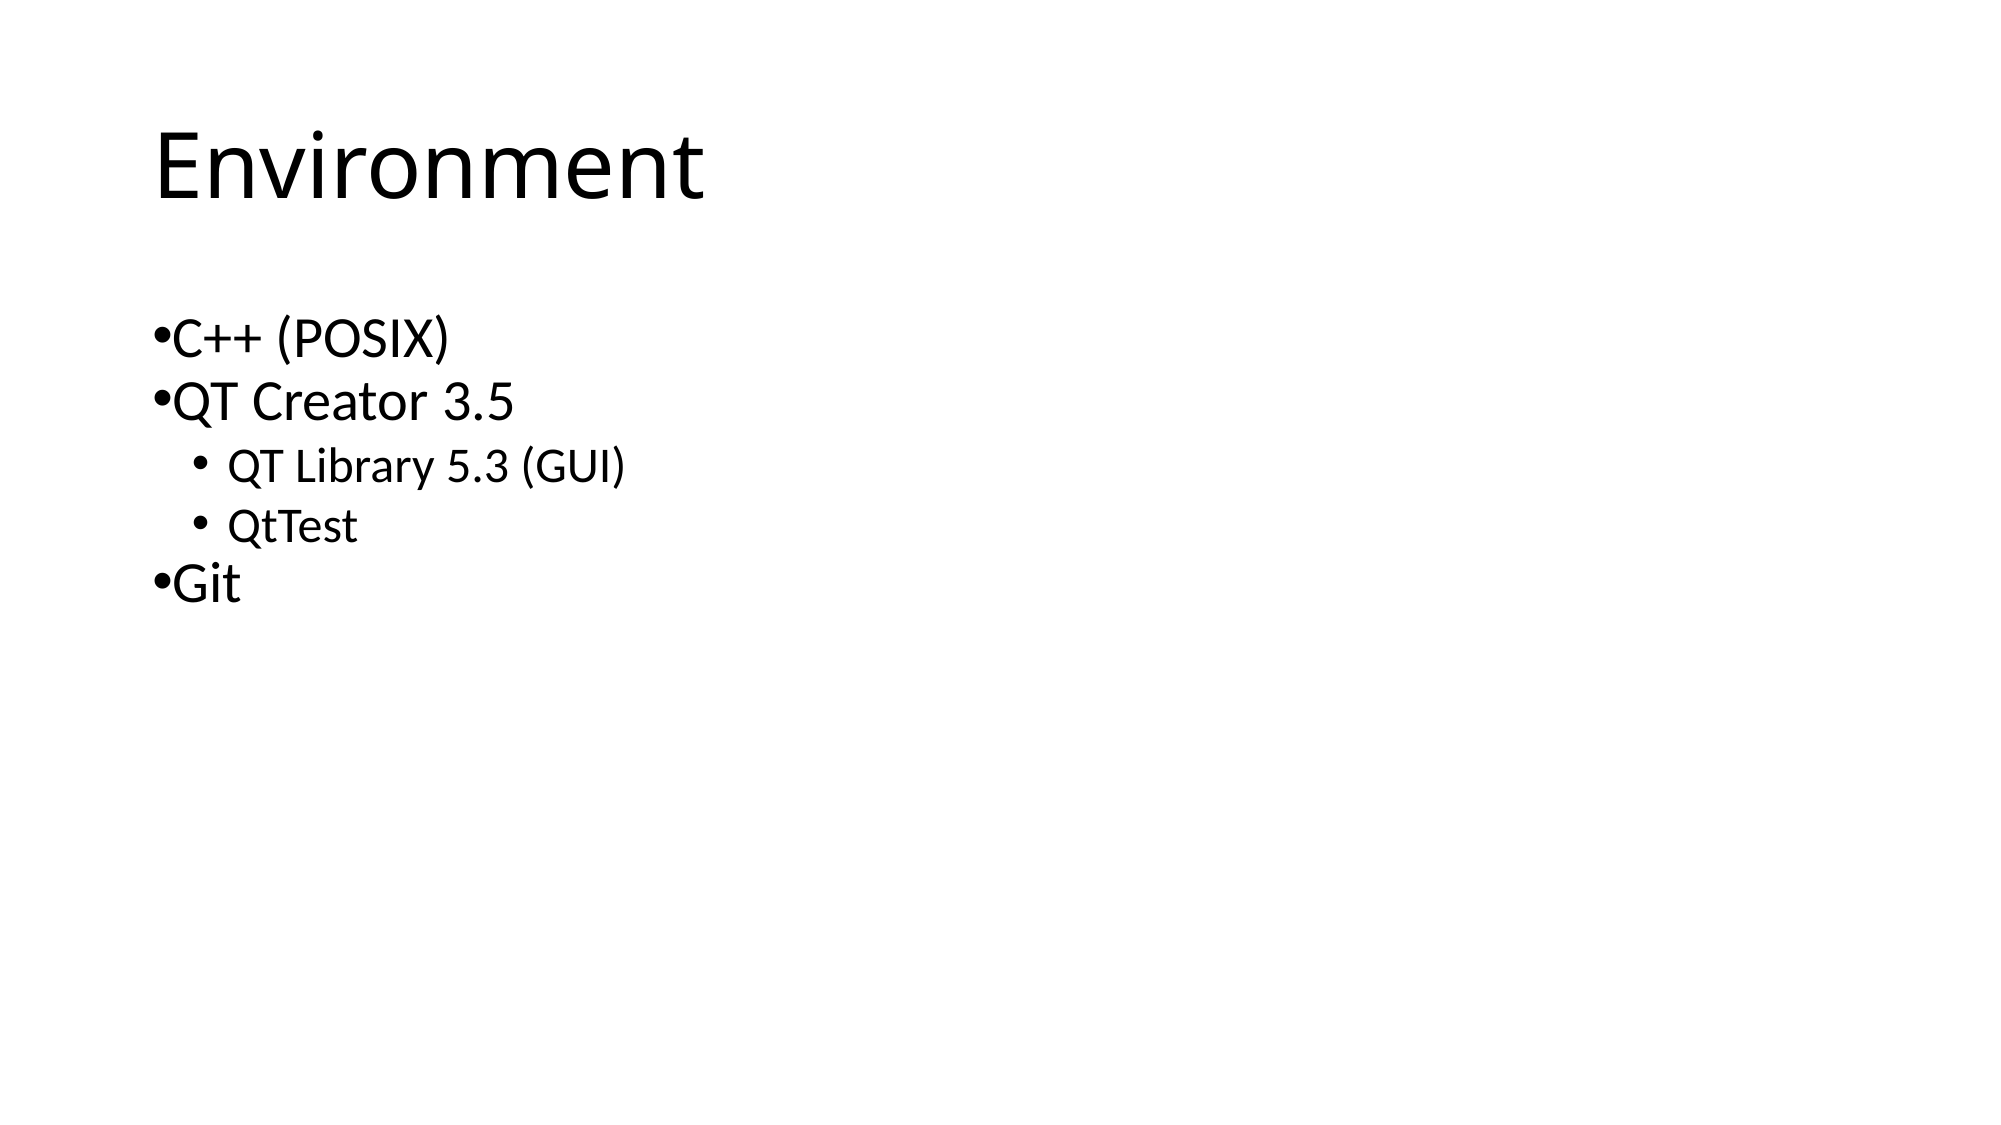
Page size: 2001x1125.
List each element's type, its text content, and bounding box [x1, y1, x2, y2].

text_box Environment [137, 59, 1863, 278]
text_box C++ (POSIX) QT Creator 3.5 QT Library 5.3 (GUI) QtTest Git [137, 299, 1863, 1014]
